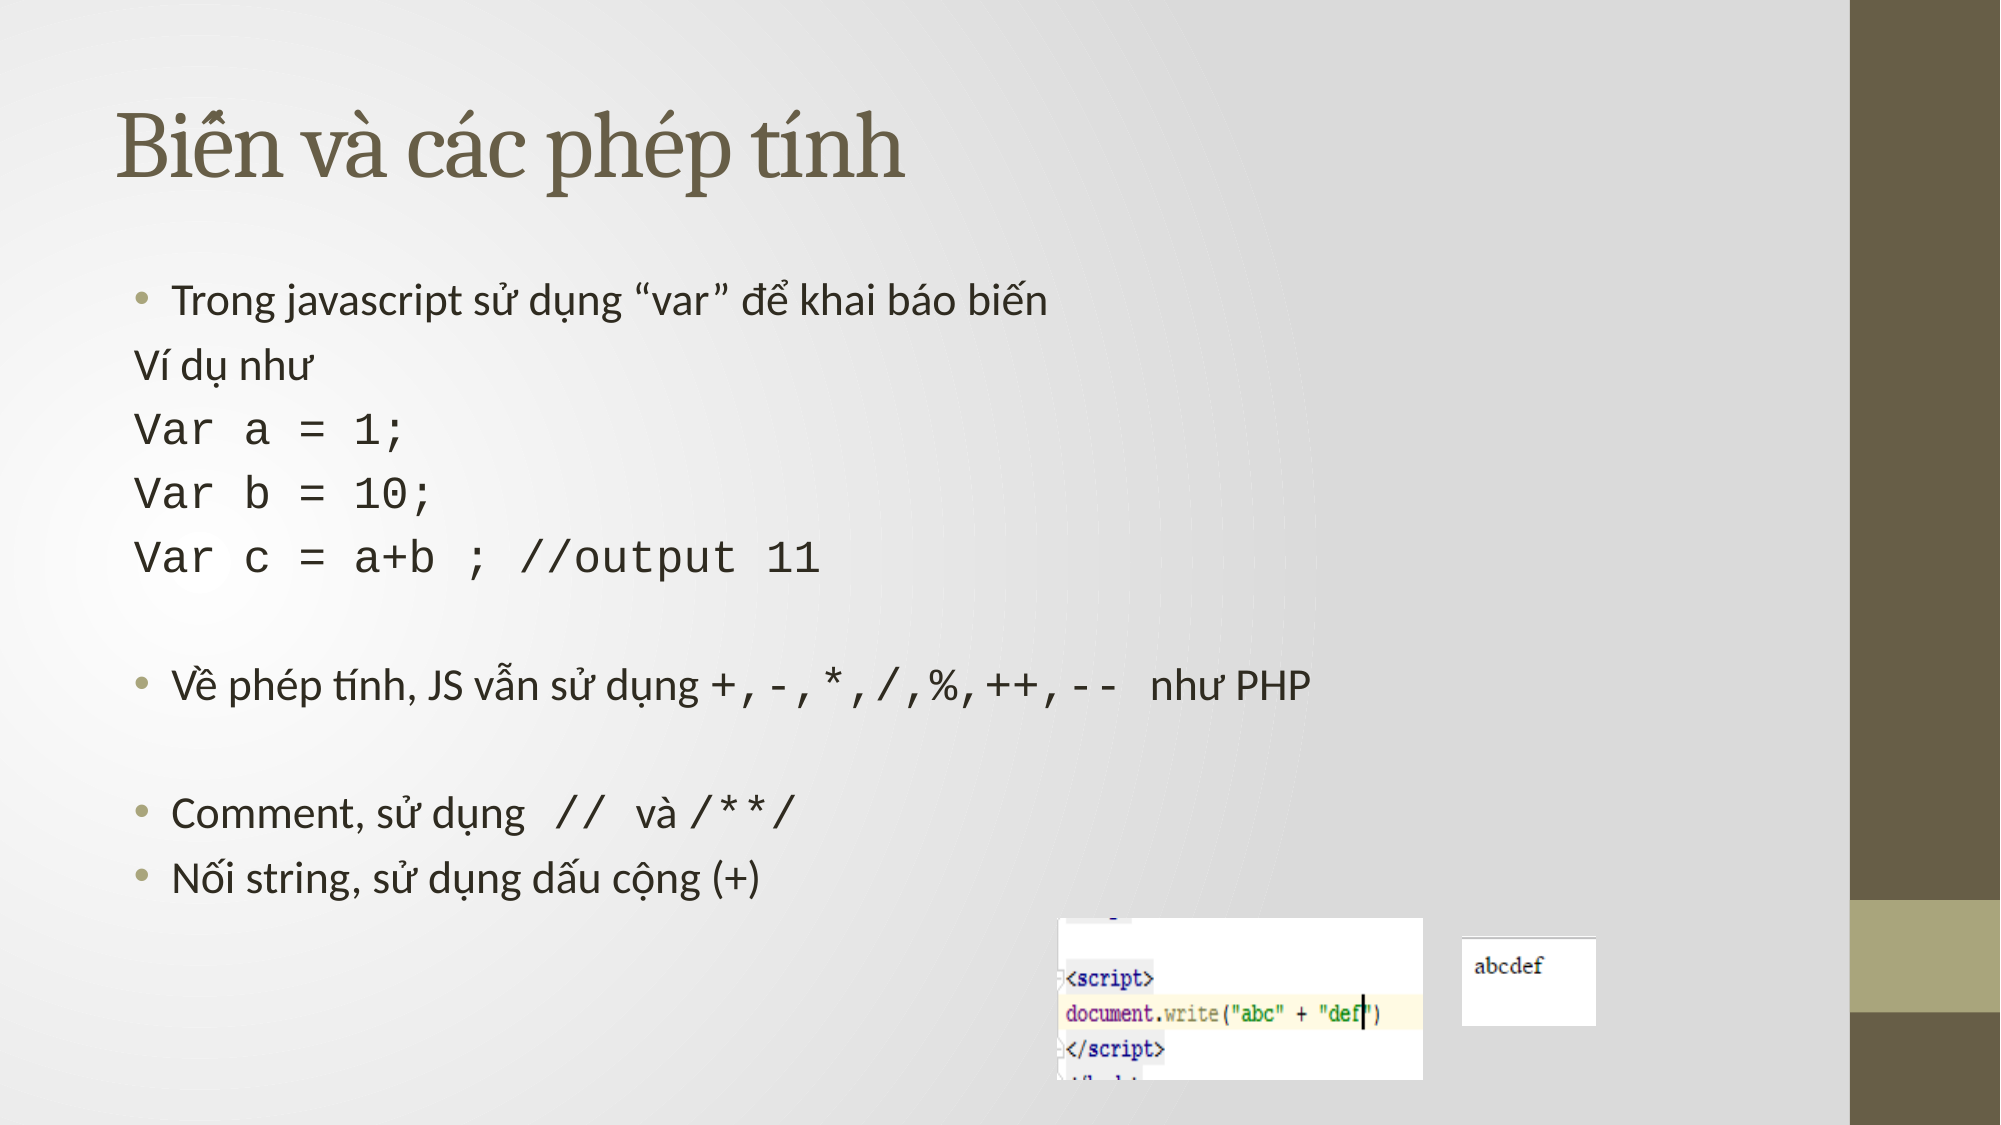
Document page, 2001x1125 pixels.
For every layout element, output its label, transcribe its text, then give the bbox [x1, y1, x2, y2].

title Biến và các phép tính [99, 45, 1767, 233]
list Trong javascript sử dụng “var” để khai báo biến Ví dụ như Var a = 1; Var b = 10; Var c = a+b ; //output 11 Về phép tính, JS vẫn sử dụng +,-,*,/,%,++,-- như PHP Comment, sử dụng // và /**/ Nối string, sử dụng dấu cộng (+) [99, 262, 1767, 1050]
picture [1461, 935, 1596, 1026]
picture [1056, 918, 1424, 1081]
